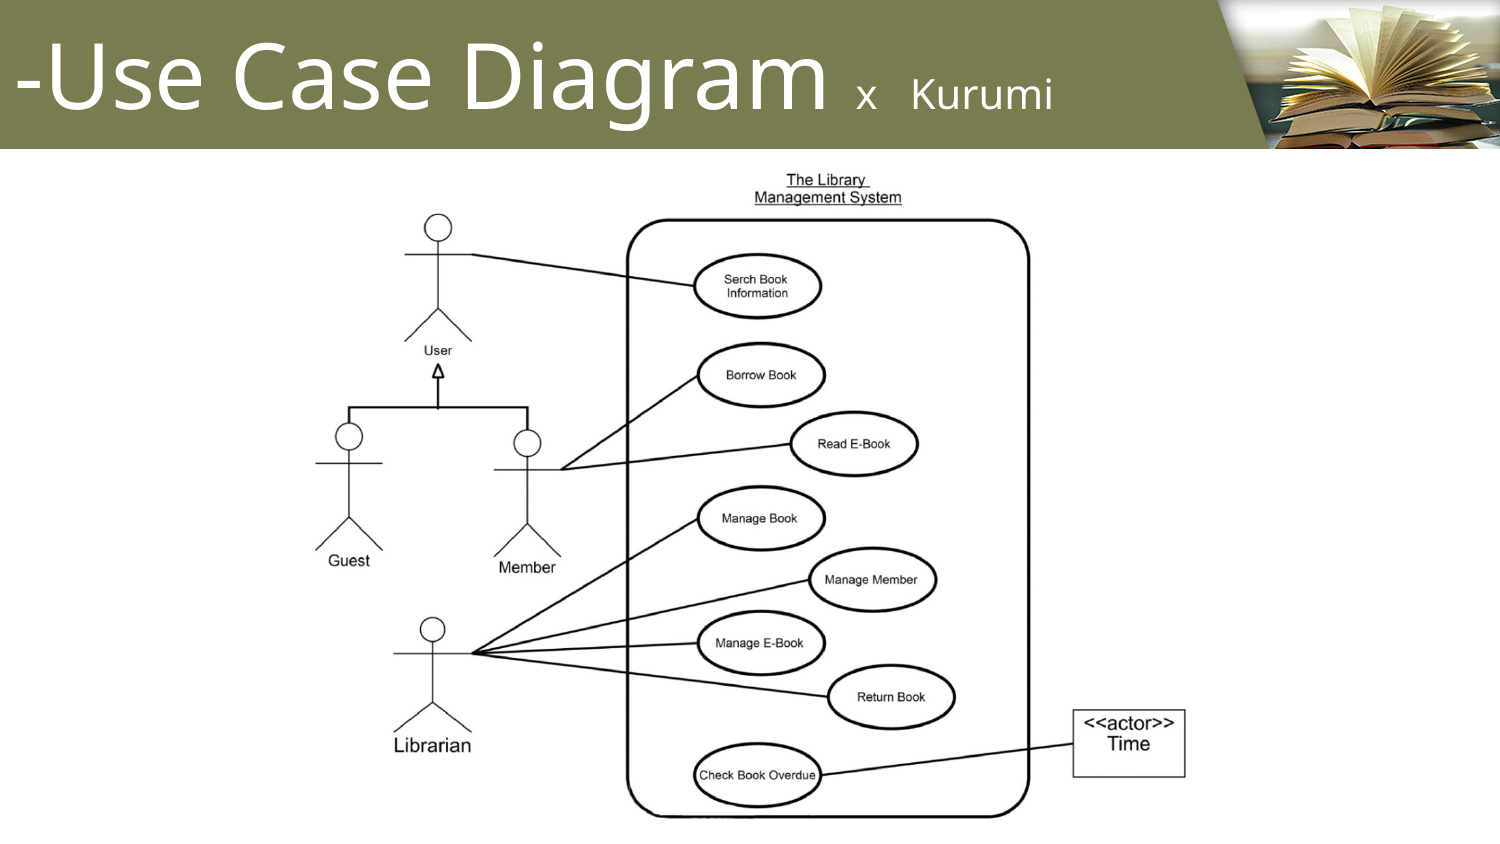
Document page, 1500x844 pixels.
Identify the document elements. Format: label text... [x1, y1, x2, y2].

title -Use Case Diagram x Kurumi [0, 0, 1500, 146]
picture [0, 146, 1500, 844]
